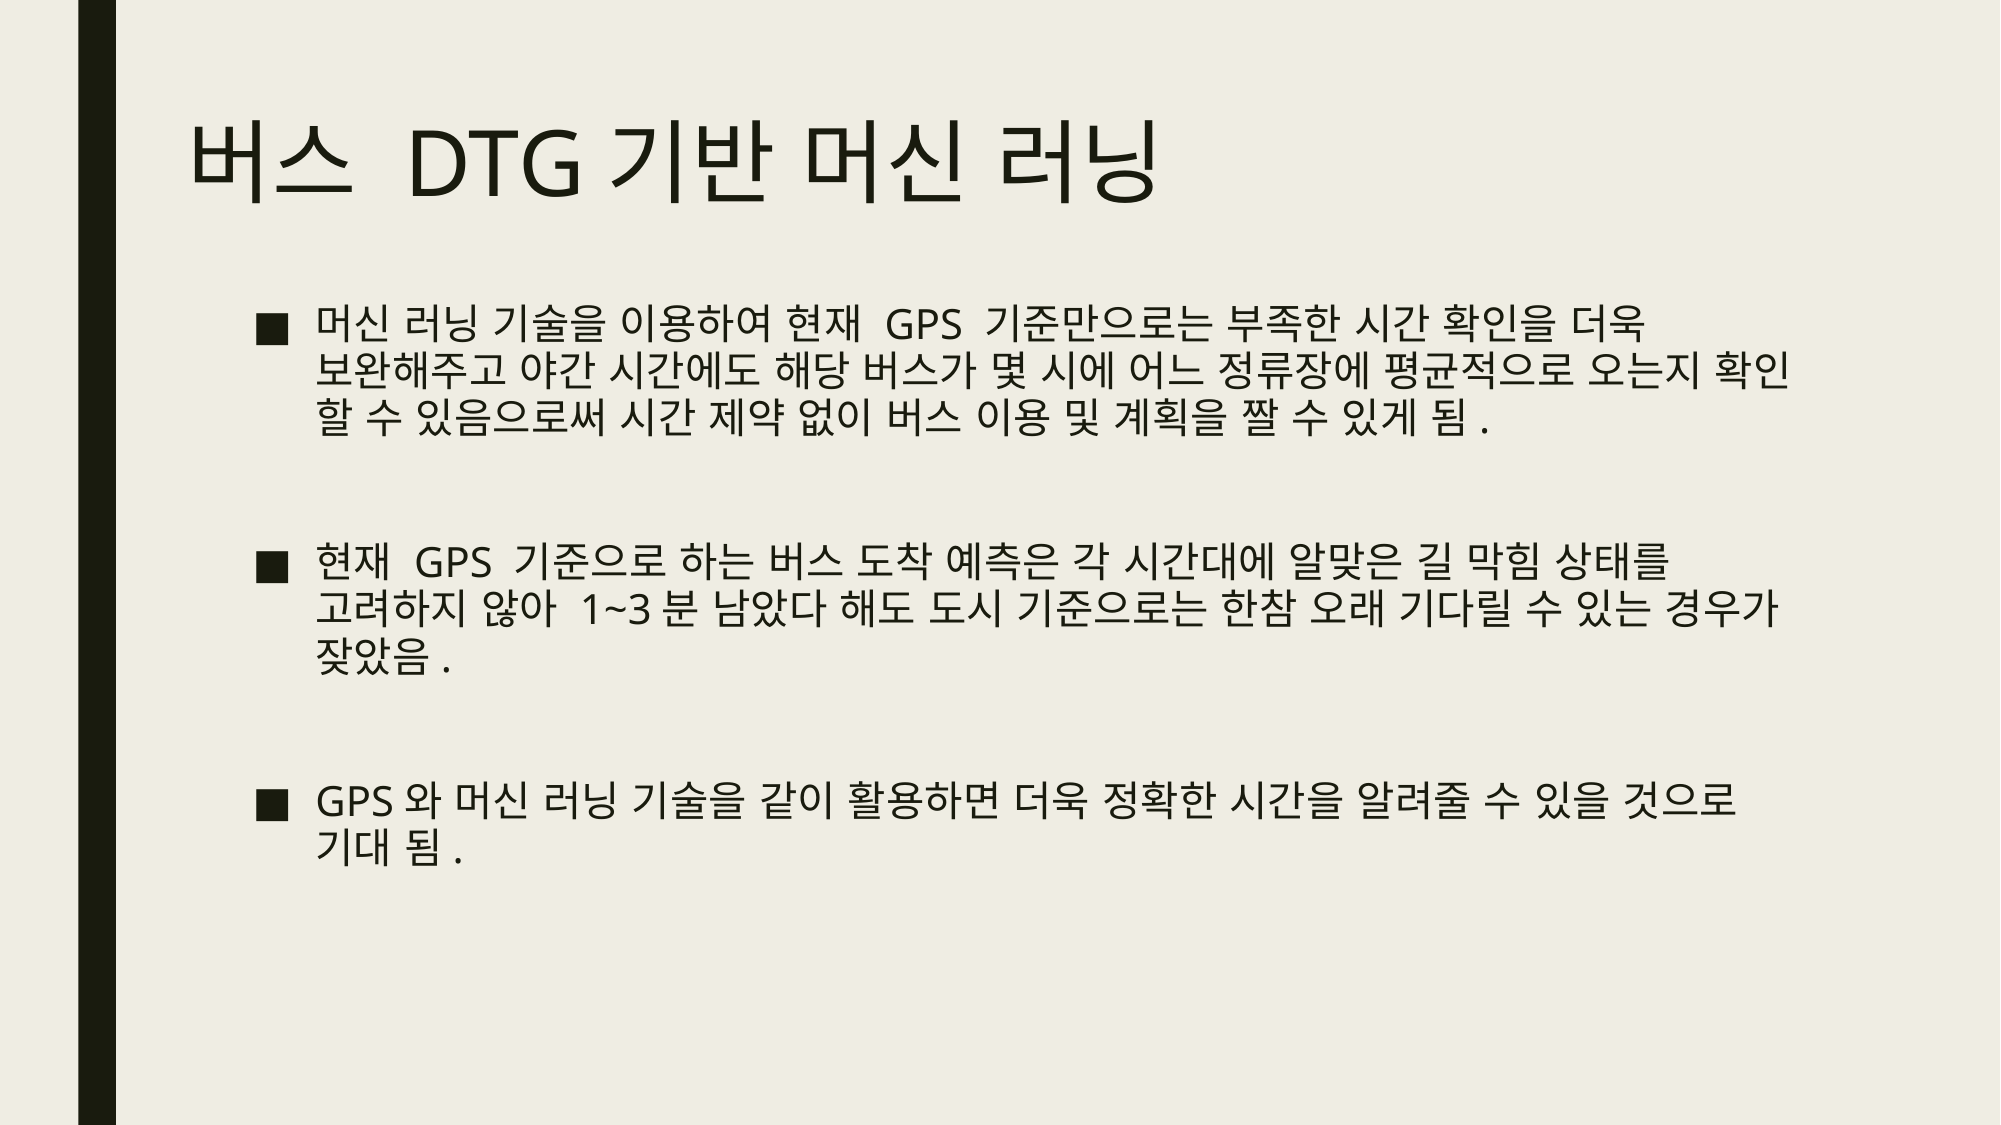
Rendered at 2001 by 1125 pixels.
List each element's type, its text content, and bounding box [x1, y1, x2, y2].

list 머신 러닝 기술을 이용하여 현재 GPS 기준만으로는 부족한 시간 확인을 더욱 보완해주고 야간 시간에도 해당 버스가 몇 시에 어느 정류장에 평균적으로 오는지 확인 할 수 있음으로써 시간 제약 없이 버스 이용 및 계획을 짤 수 있게 됨. 현재 GPS 기준으로 하는 버스 도착 예측은 각 시간대에 알맞은 길 막힘 상태를 고려하지 않아 1~3분 남았다 해도 도시 기준으로는 한참 오래 기다릴 수 있는 경우가 잦았음. GPS와 머신 러닝 기술을 같이 활용하면 더욱 정확한 시간을 알려줄 수 있을 것으로 기대 됨. [237, 294, 1813, 1004]
title 버스 DTG기반 머신 러닝 [172, 110, 1927, 355]
